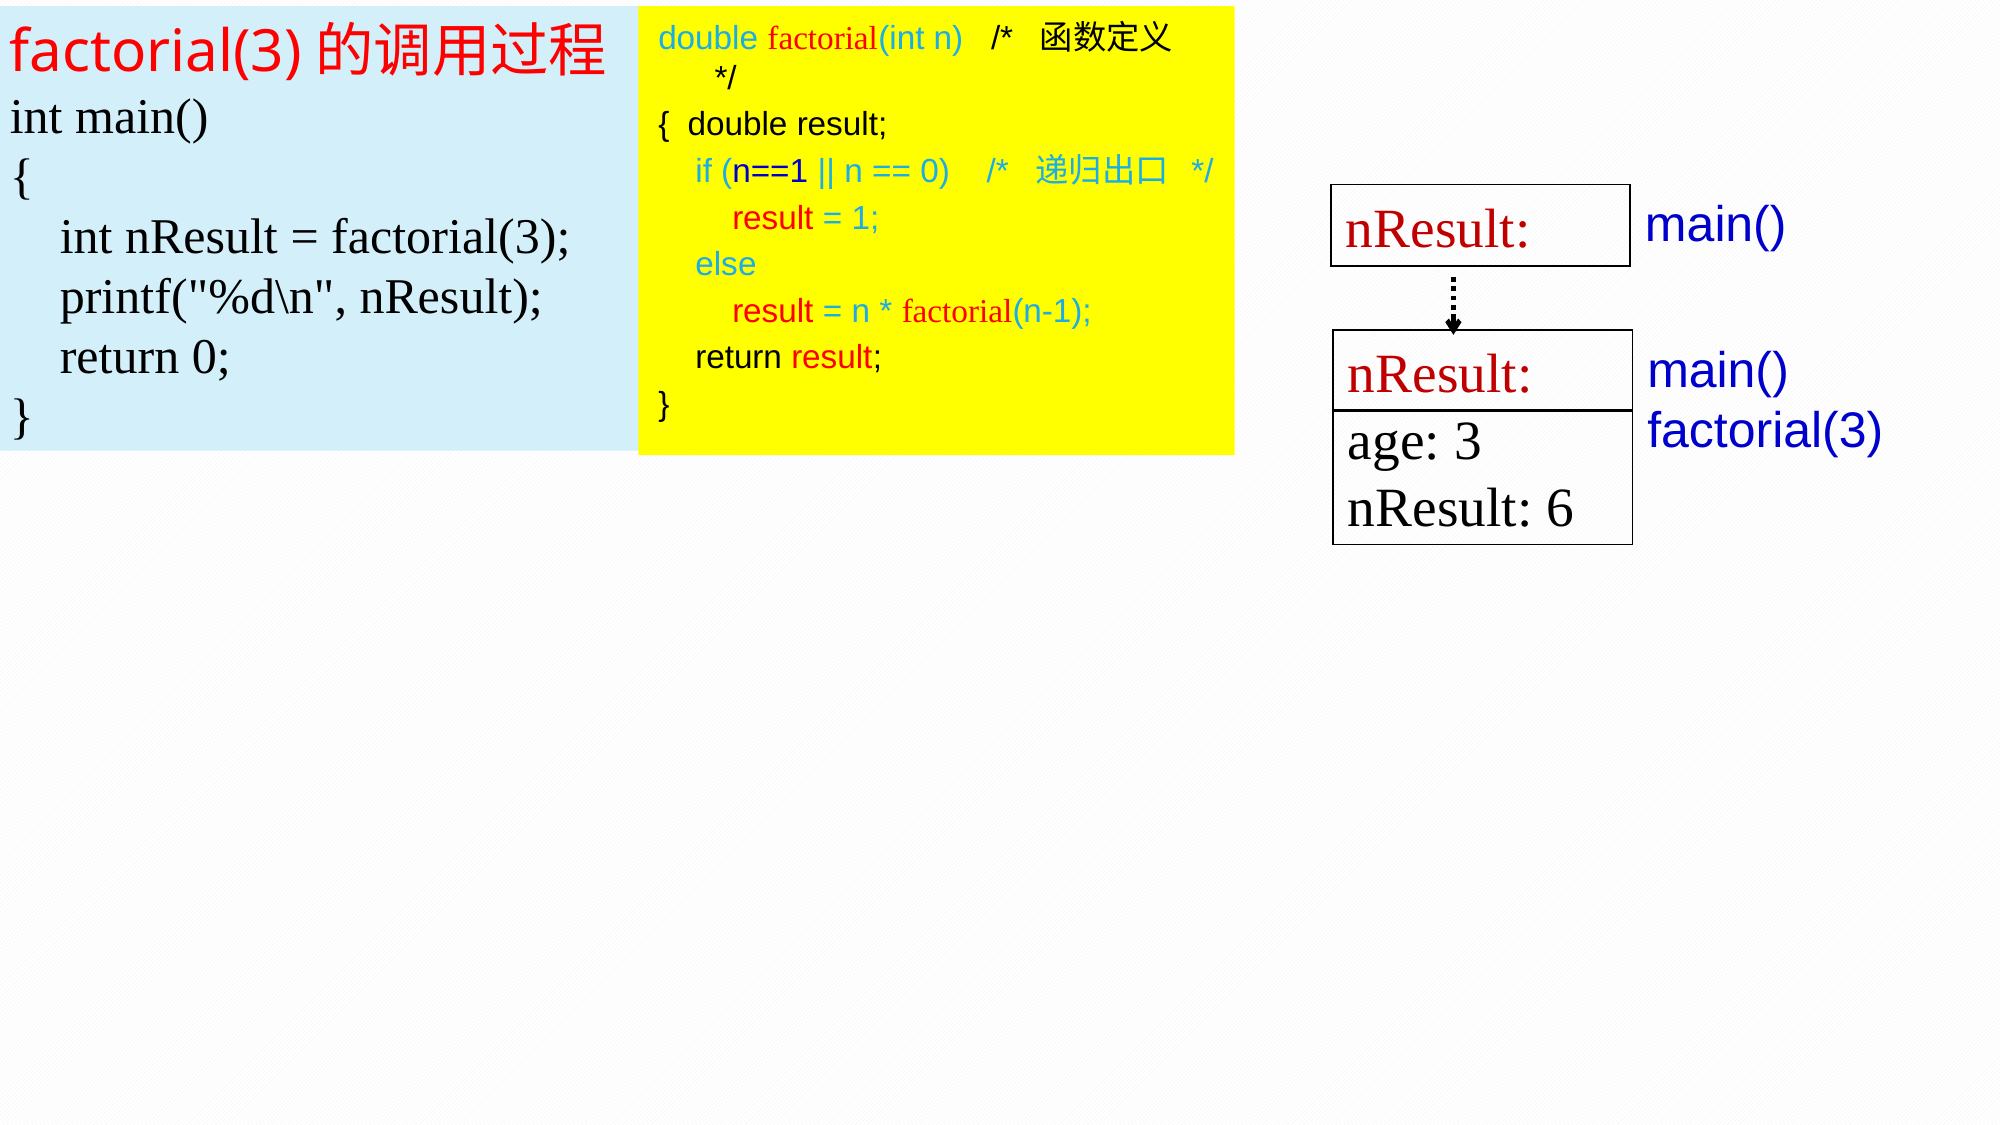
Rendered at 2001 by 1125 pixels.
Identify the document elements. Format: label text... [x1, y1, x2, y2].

text_box nResult: age: 3 nResult: 6 [1333, 412, 1633, 545]
text_box main() factorial(3) [1632, 329, 1995, 465]
text_box nResult: [1330, 184, 1631, 266]
text_box main() [1630, 184, 1820, 260]
text_box double factorial(int n) /* 函数定义 */ { double result; if (n==1 || n == 0) /* 递归出口 */ result = 1; else result = n * factorial(n-1); return result; } [638, 6, 1235, 456]
text_box nResult: age: 3 nResult: 6 [1333, 329, 1632, 409]
text_box factorial(3)的调用过程 int main() { int nResult = factorial(3); printf("%d\n", nResult); return 0; } [0, 6, 638, 451]
